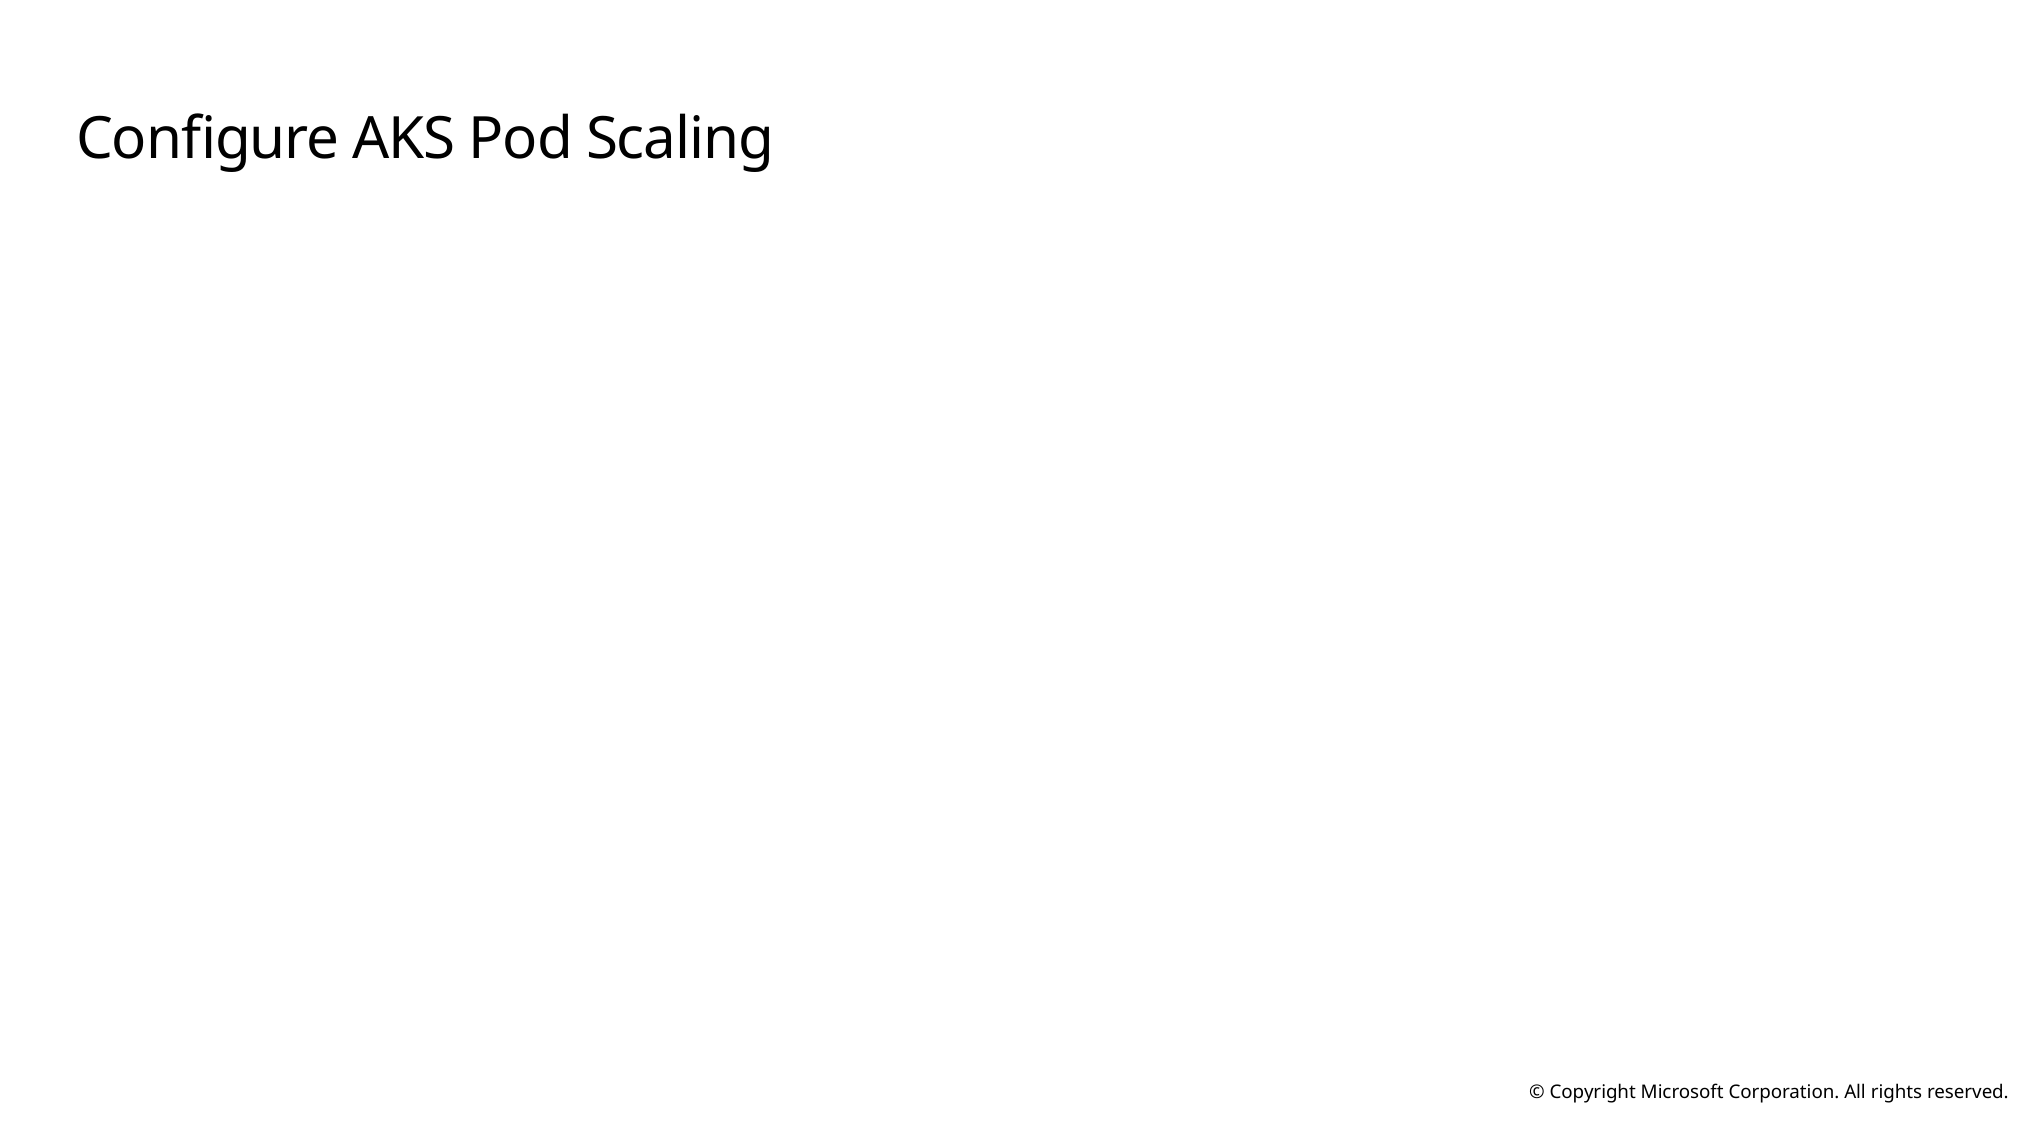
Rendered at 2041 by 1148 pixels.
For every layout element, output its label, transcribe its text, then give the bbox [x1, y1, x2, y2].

title Configure AKS Pod Scaling [76, 103, 1969, 172]
